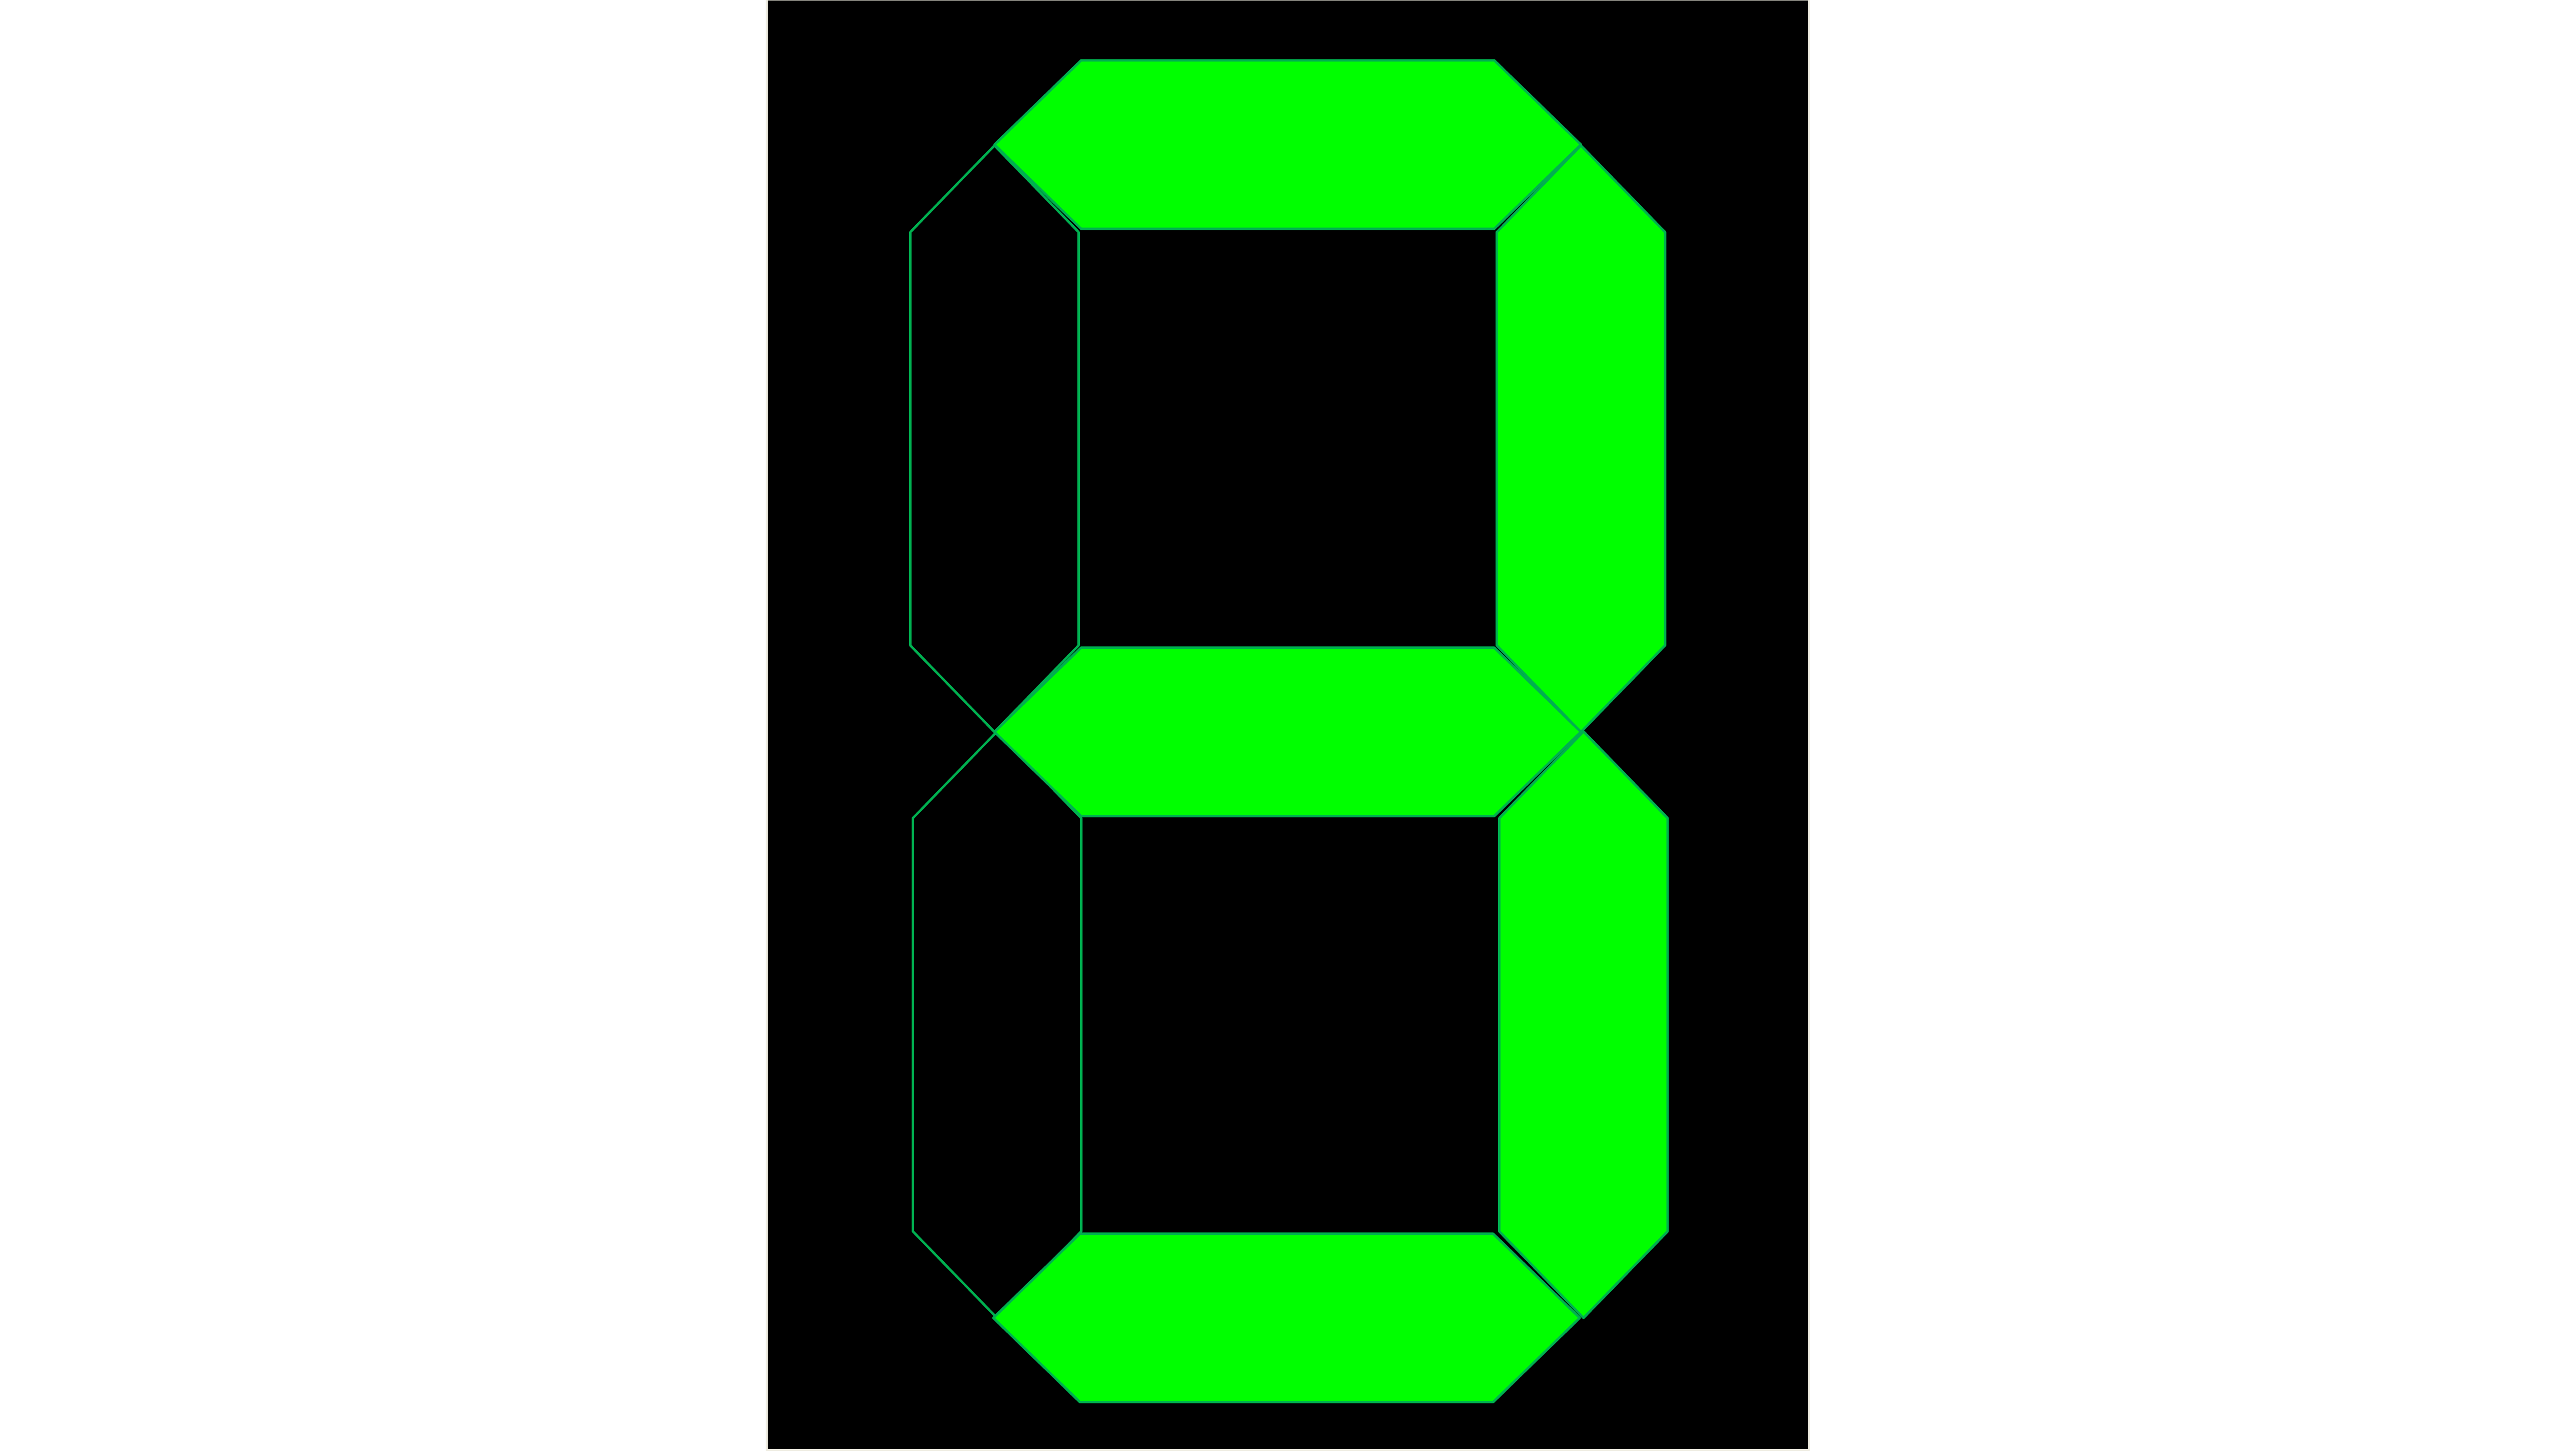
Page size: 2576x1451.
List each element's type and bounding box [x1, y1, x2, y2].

text_box [1498, 730, 1669, 1319]
text_box [766, 0, 1810, 1451]
text_box [993, 59, 1582, 230]
text_box [909, 144, 1080, 733]
text_box [992, 1232, 1581, 1403]
text_box [1496, 144, 1666, 731]
text_box [912, 733, 1083, 1316]
text_box [993, 646, 1582, 817]
